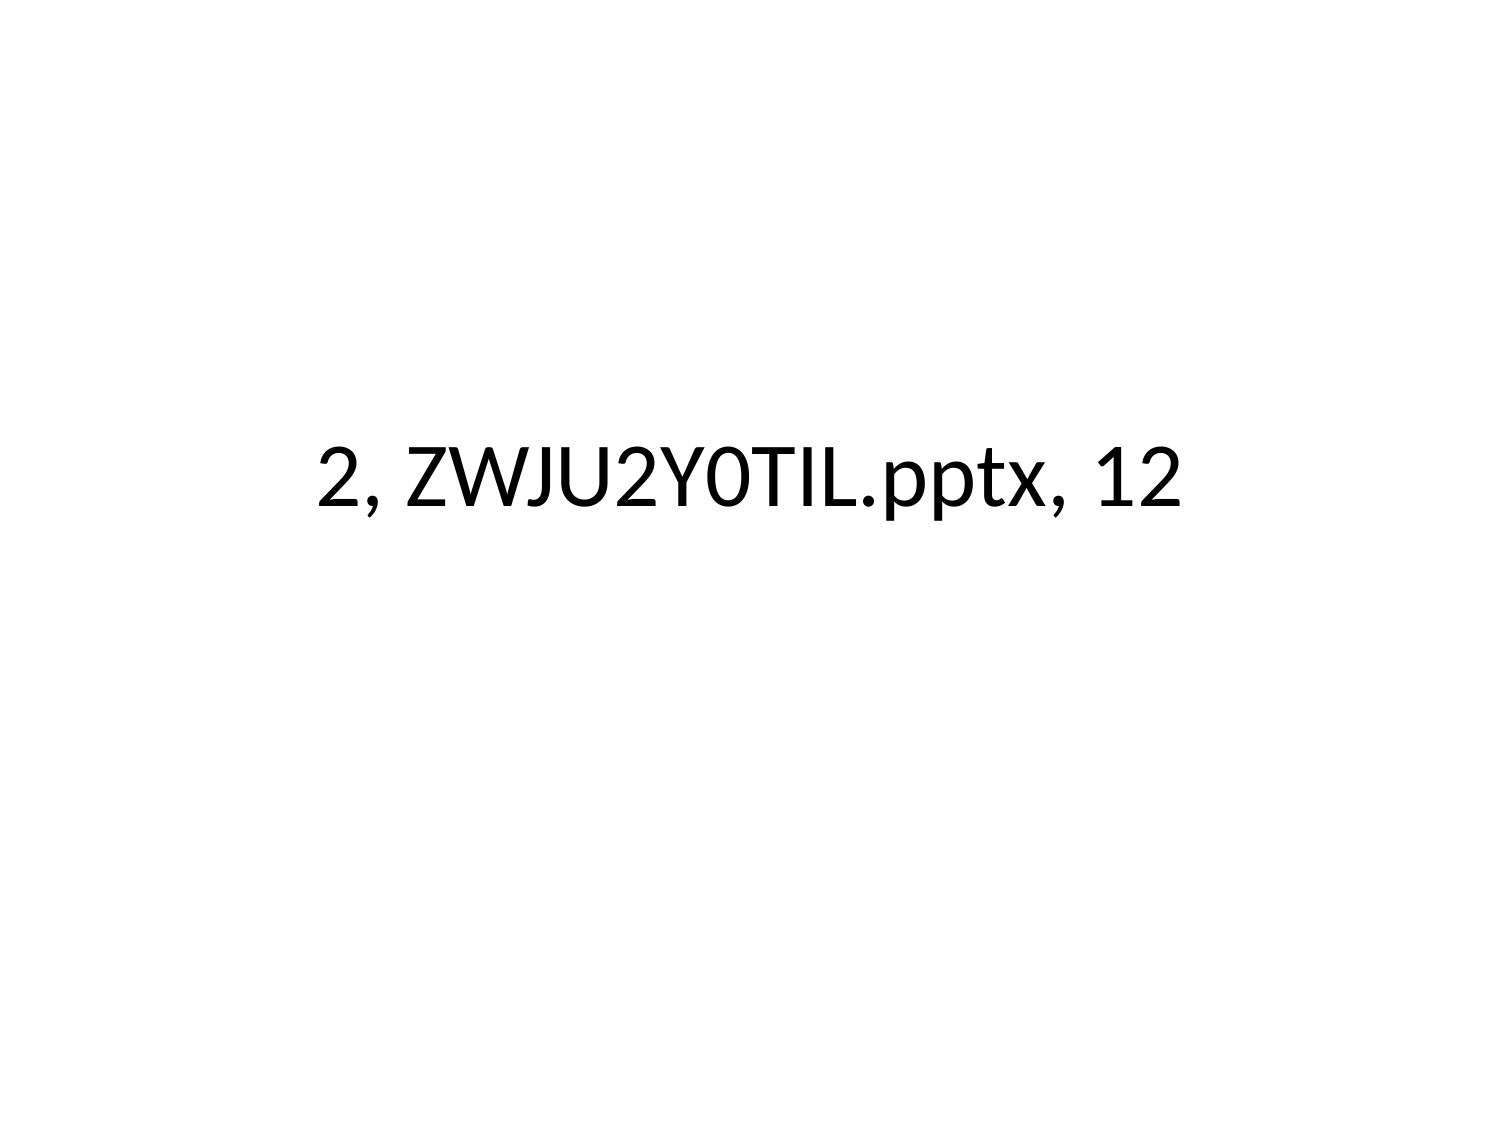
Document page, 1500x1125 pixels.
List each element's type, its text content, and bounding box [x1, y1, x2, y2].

title 2, ZWJU2Y0TIL.pptx, 12 [112, 349, 1388, 591]
